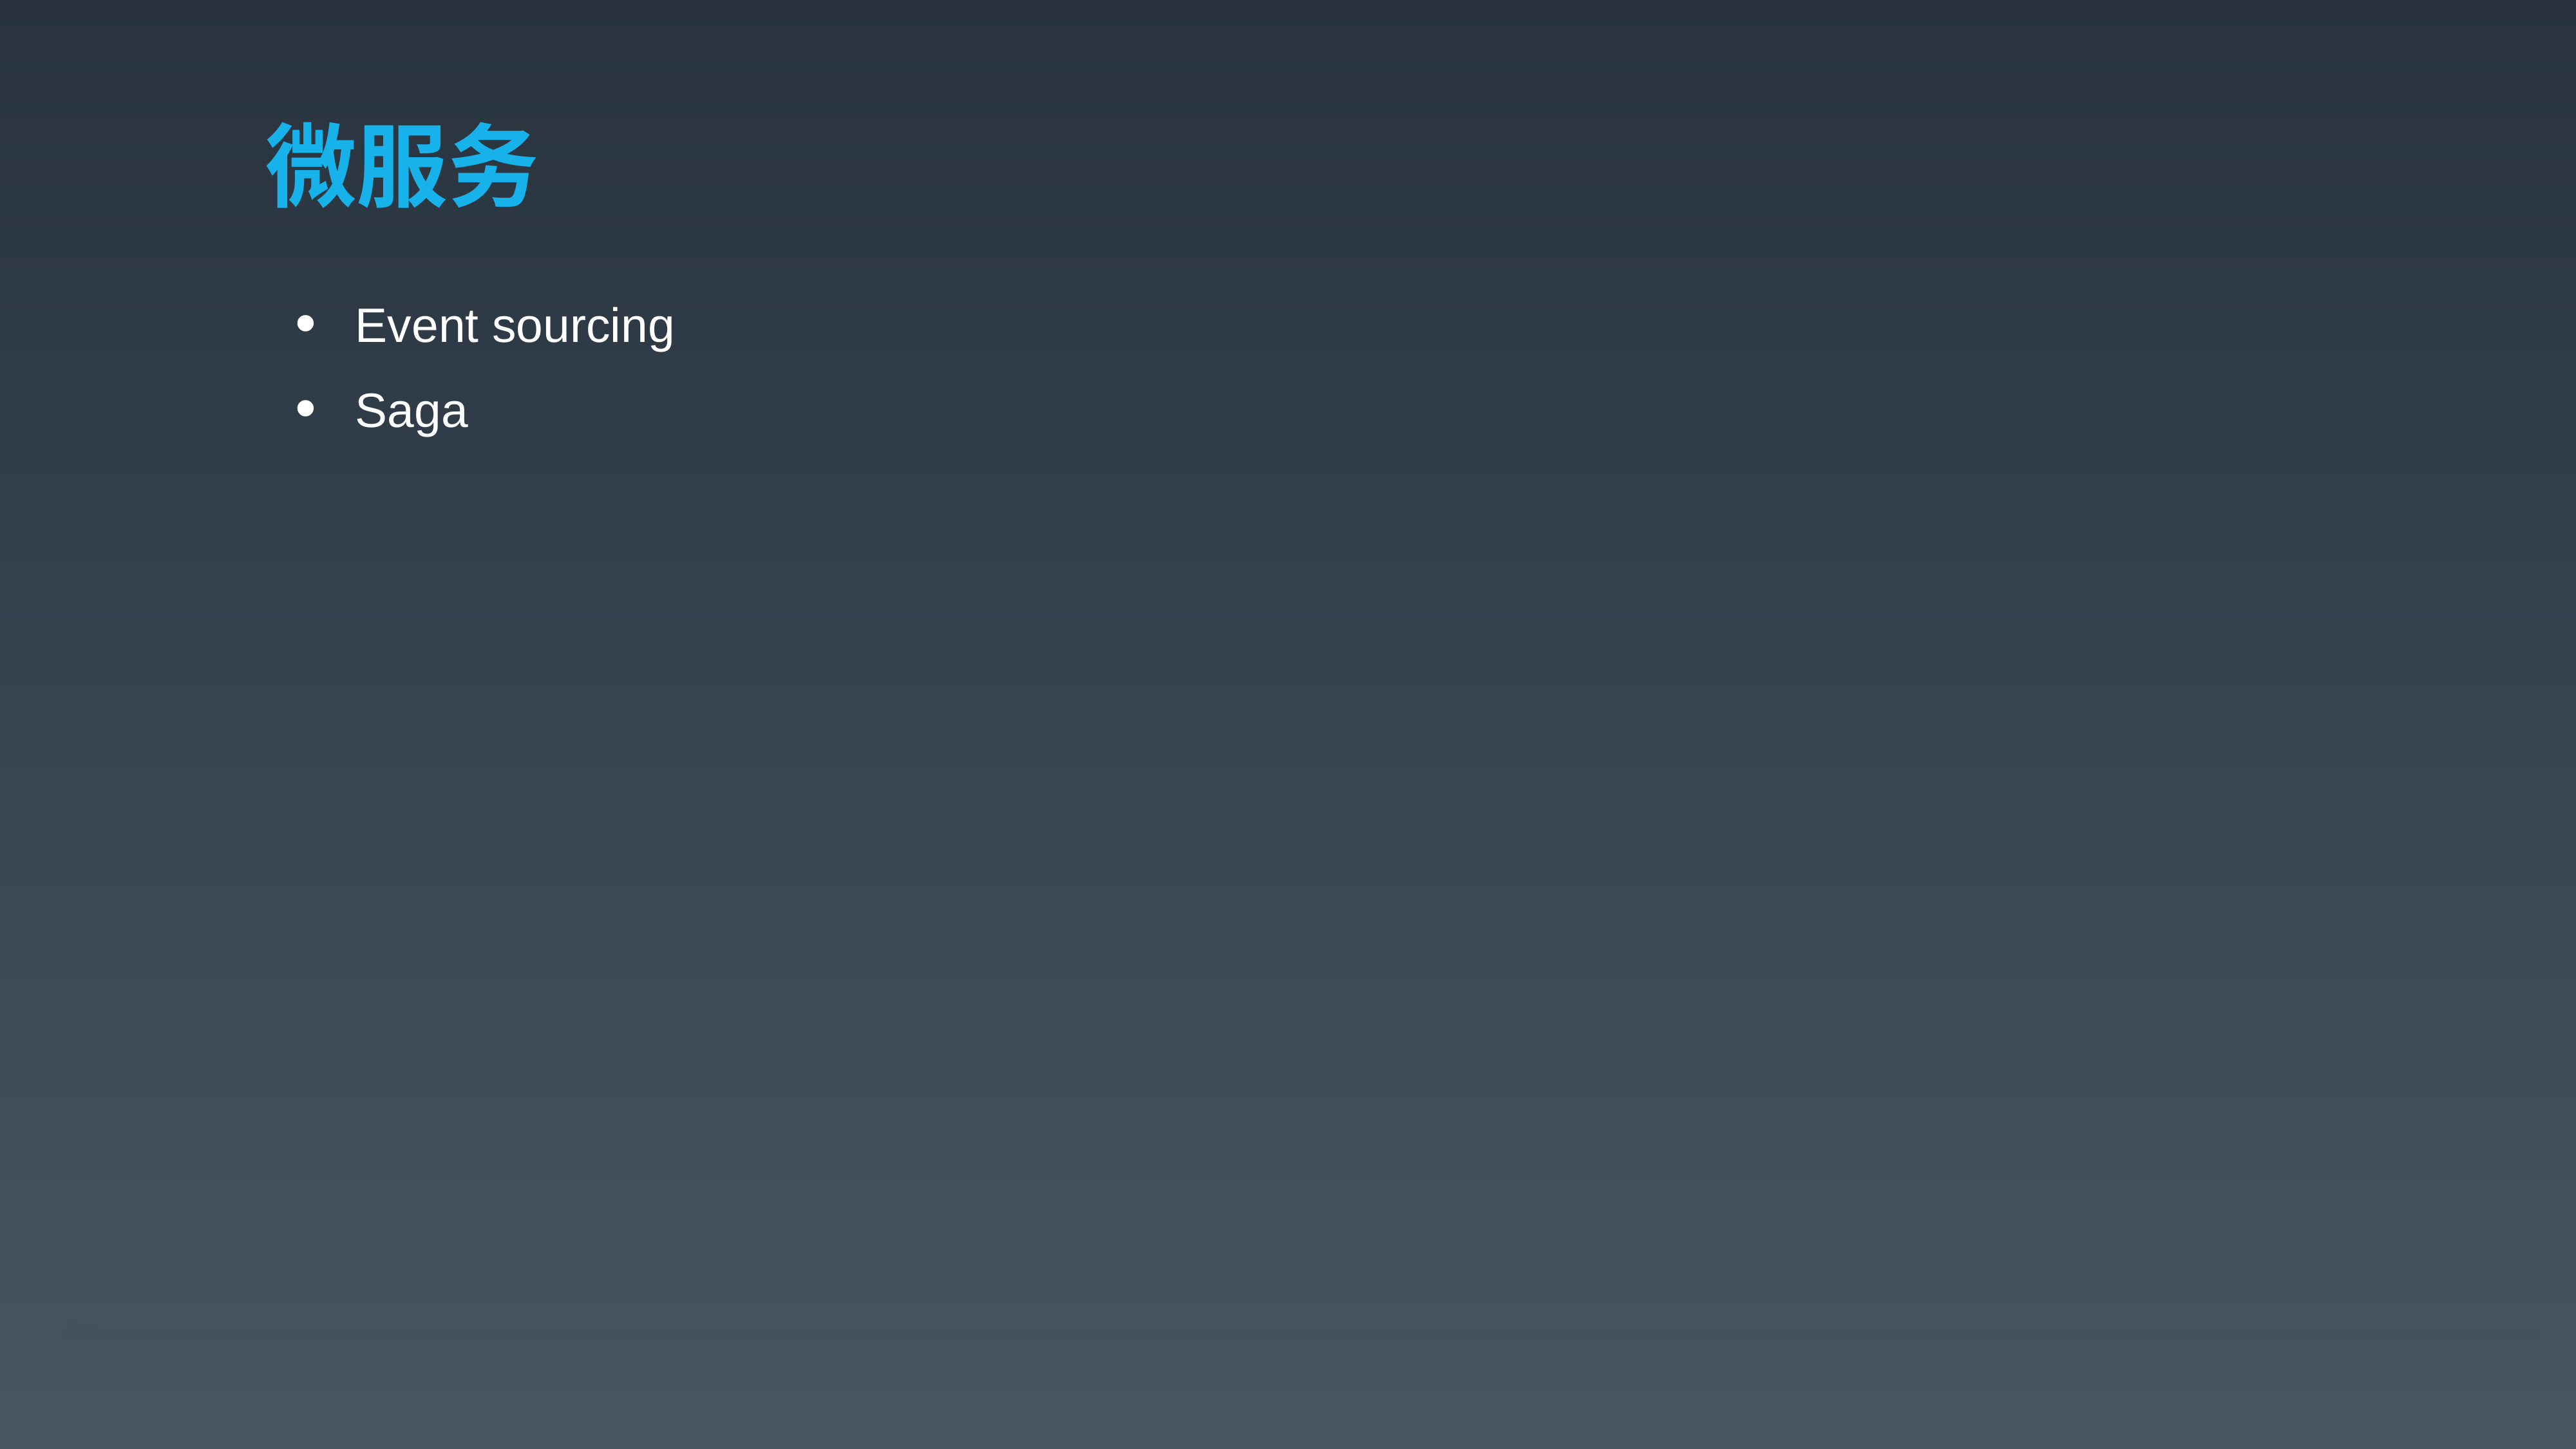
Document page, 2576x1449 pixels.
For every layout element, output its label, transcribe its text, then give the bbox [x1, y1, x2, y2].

picture [0, 0, 2576, 1449]
list Event sourcing Saga [260, 288, 2316, 1384]
title 微服务 [260, 103, 2316, 243]
